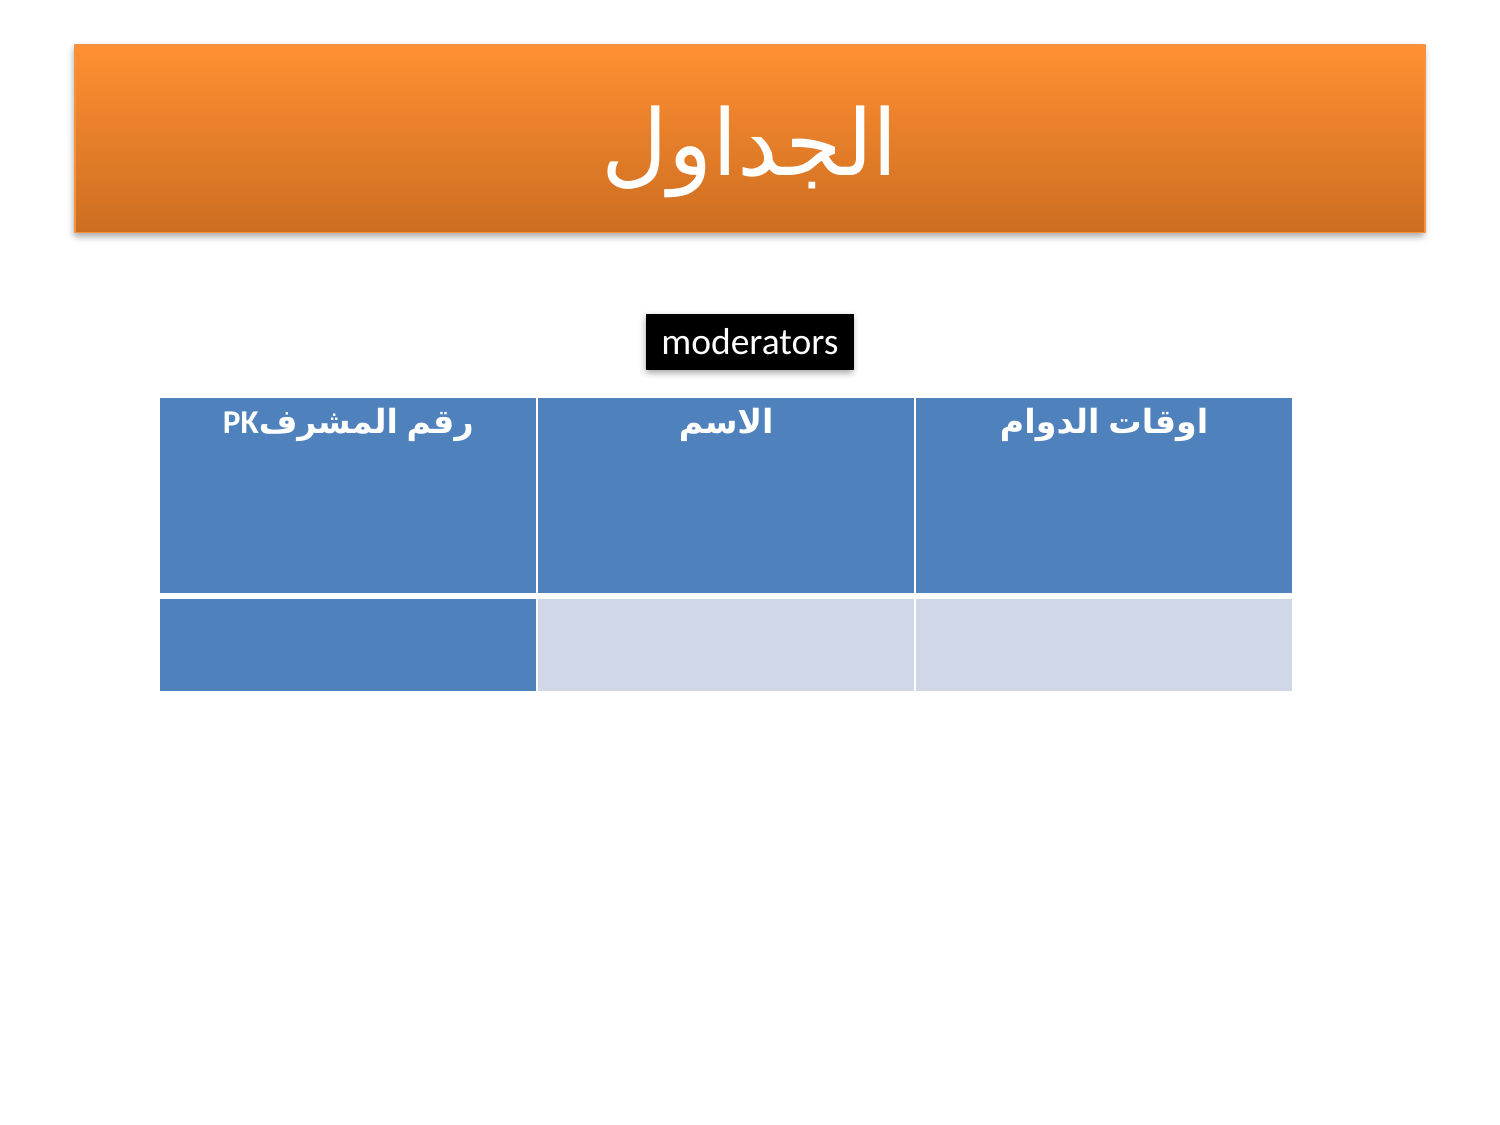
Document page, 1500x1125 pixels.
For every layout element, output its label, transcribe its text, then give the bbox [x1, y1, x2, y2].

table_cell [538, 599, 914, 691]
table_header اوقات الدوام [916, 398, 1292, 593]
title الجداول [74, 44, 1426, 233]
text_box moderators [646, 314, 854, 370]
table_cell [160, 599, 536, 691]
table_header الاسم [538, 398, 914, 593]
table_header رقم المشرفPK [160, 398, 536, 593]
table_cell [916, 599, 1292, 691]
